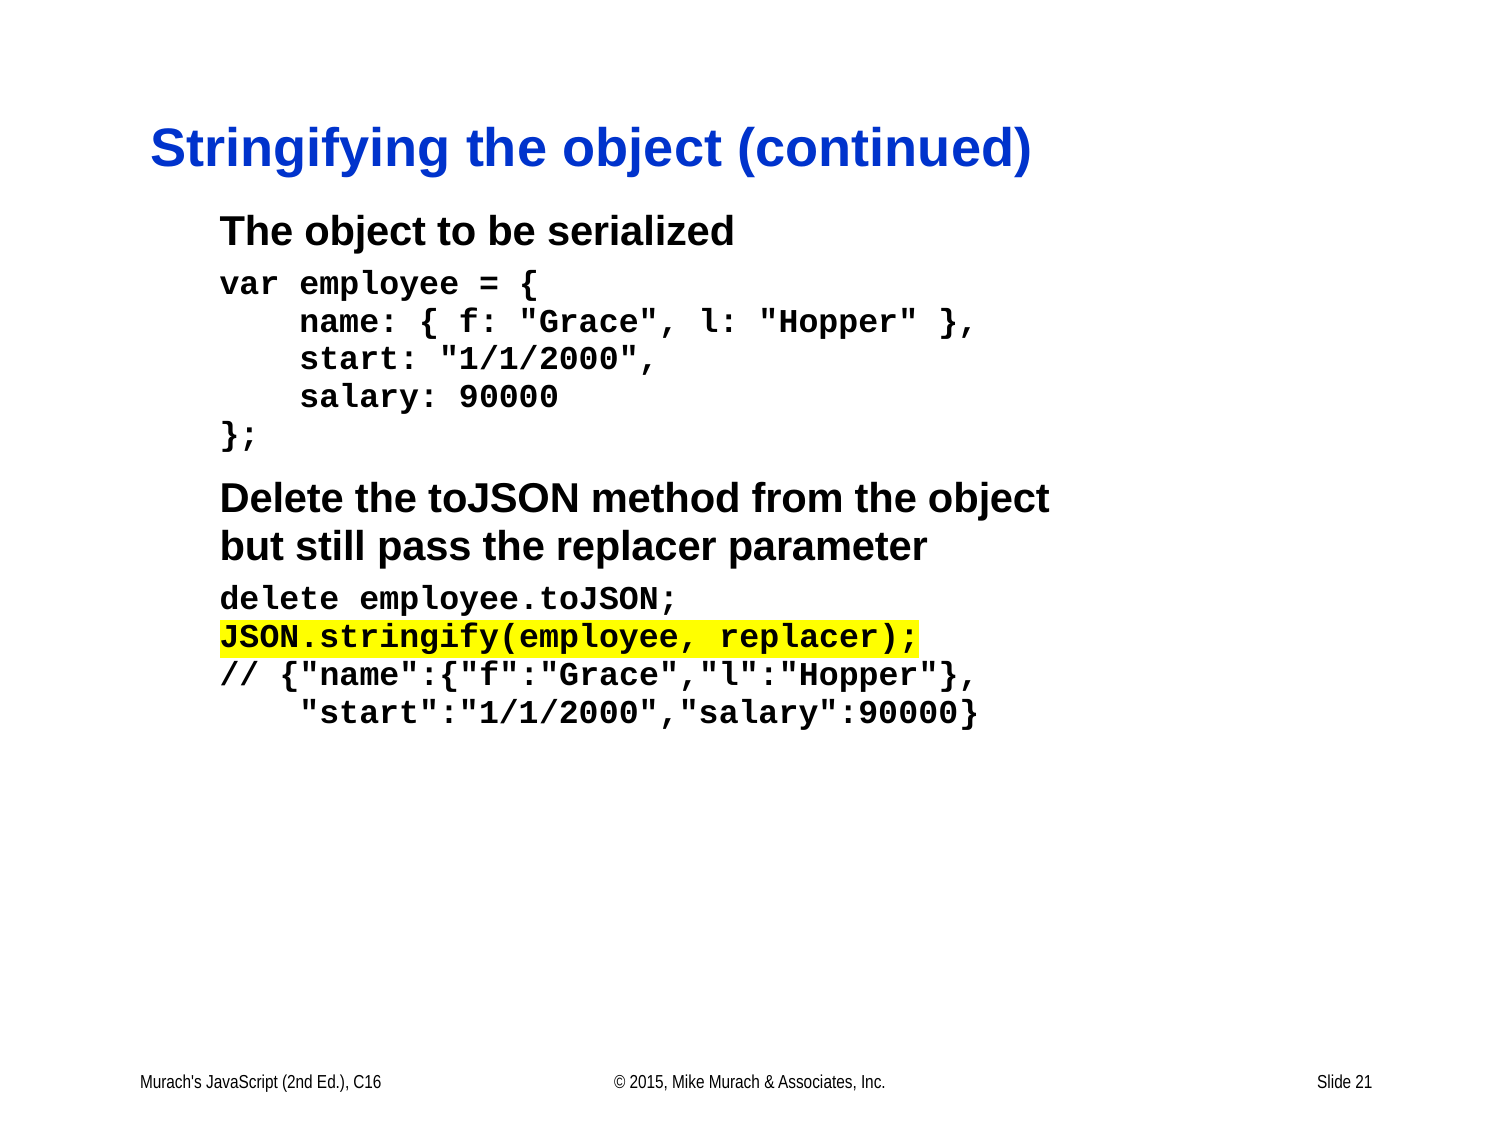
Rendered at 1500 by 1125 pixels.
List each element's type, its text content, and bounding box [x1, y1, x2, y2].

slide_number Slide 21 [1074, 1025, 1388, 1100]
slide_number Murach's JavaScript (2nd Ed.), C16 [125, 1025, 450, 1100]
footer © 2015, Mike Murach & Associates, Inc. [474, 1025, 1025, 1100]
title Stringifying the object (continued) [150, 112, 1350, 179]
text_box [162, 187, 1361, 735]
